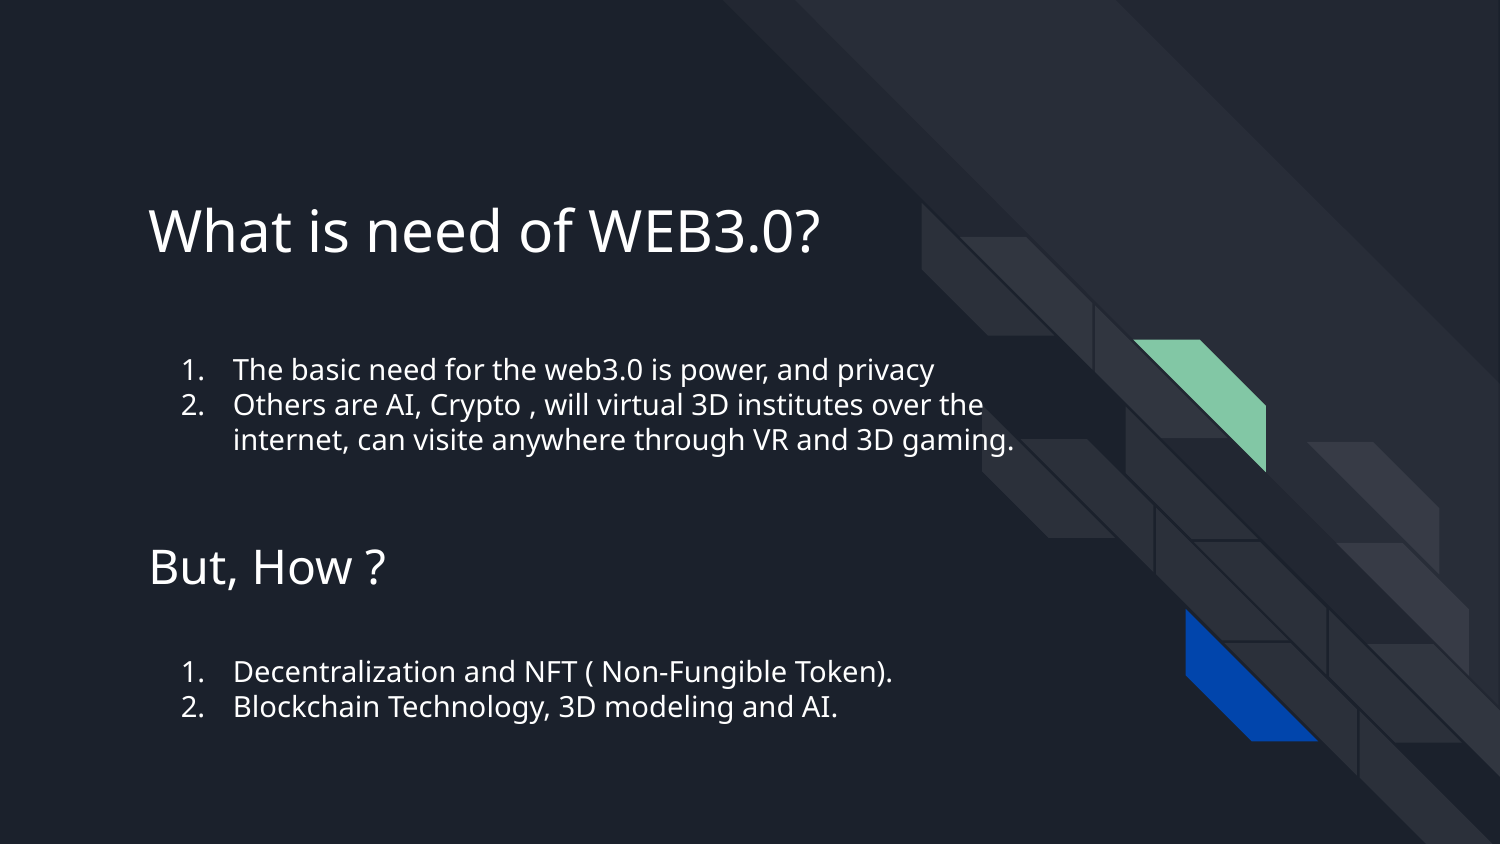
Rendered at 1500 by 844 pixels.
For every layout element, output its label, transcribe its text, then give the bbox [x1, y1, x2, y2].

title What is need of WEB3.0? [133, 122, 923, 337]
text_box The basic need for the web3.0 is power, and privacy Others are AI, Crypto , will virtual 3D institutes over the internet, can visite anywhere through VR and 3D gaming. [142, 336, 1118, 471]
text_box But, How ? [133, 521, 1163, 610]
text_box Decentralization and NFT ( Non-Fungible Token). Blockchain Technology, 3D modeling and AI. [142, 638, 1173, 738]
